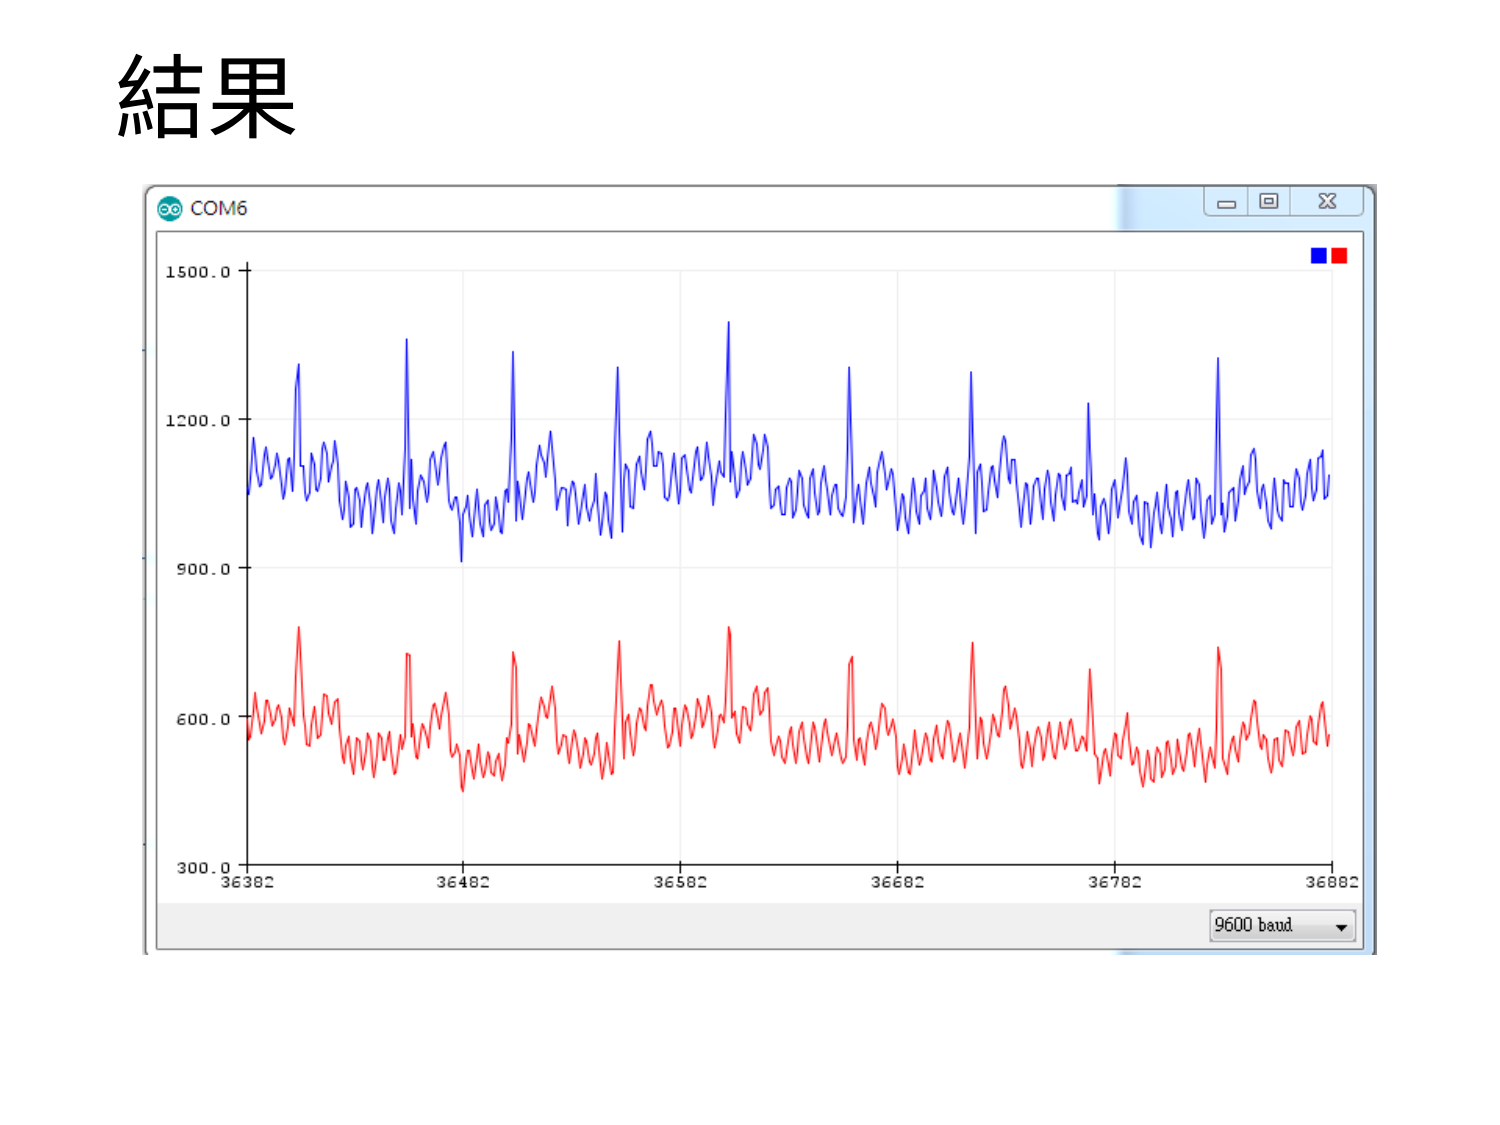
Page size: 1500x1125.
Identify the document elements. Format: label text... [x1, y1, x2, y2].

title 結果 [41, 19, 374, 171]
picture [141, 184, 1377, 955]
